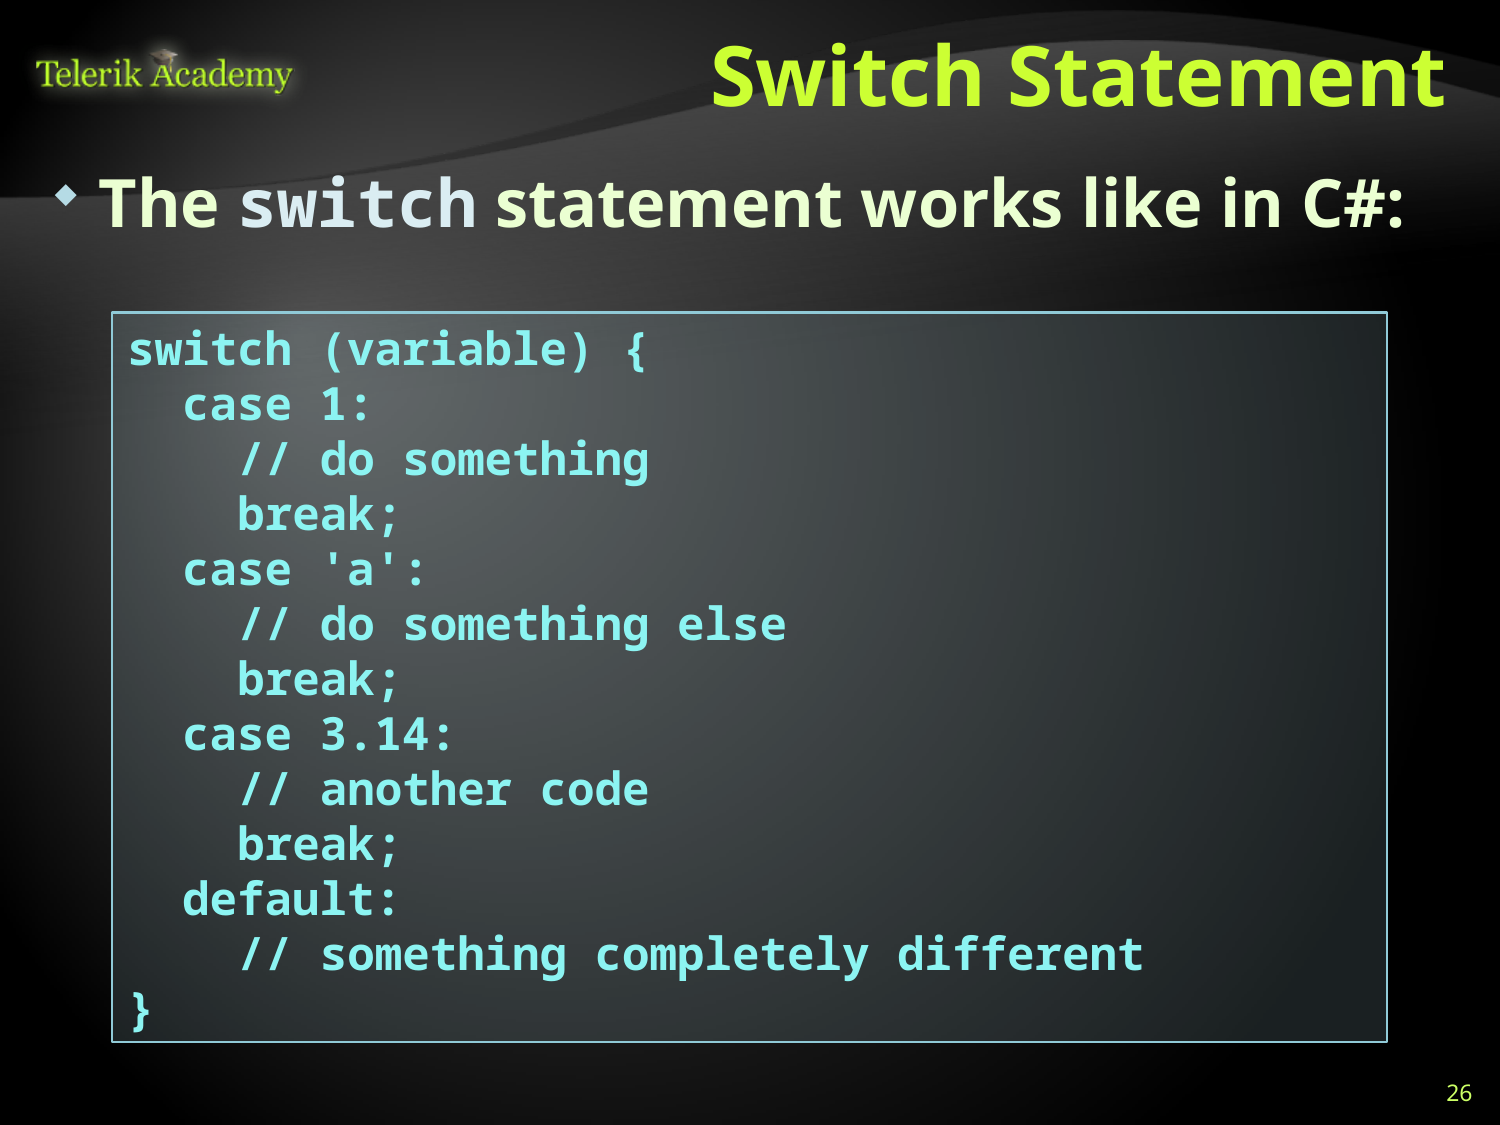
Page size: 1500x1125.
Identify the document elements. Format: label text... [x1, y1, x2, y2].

picture [0, 0, 1500, 1125]
text_box switch (variable) { case 1: // do something break; case 'a': // do something else break; case 3.14: // another code break; default: // something completely different } [112, 312, 1388, 1042]
title Switch Statement [300, 12, 1463, 149]
slide_number 26 [1412, 1074, 1488, 1113]
list The switch statement works like in C#: [37, 149, 1463, 1100]
